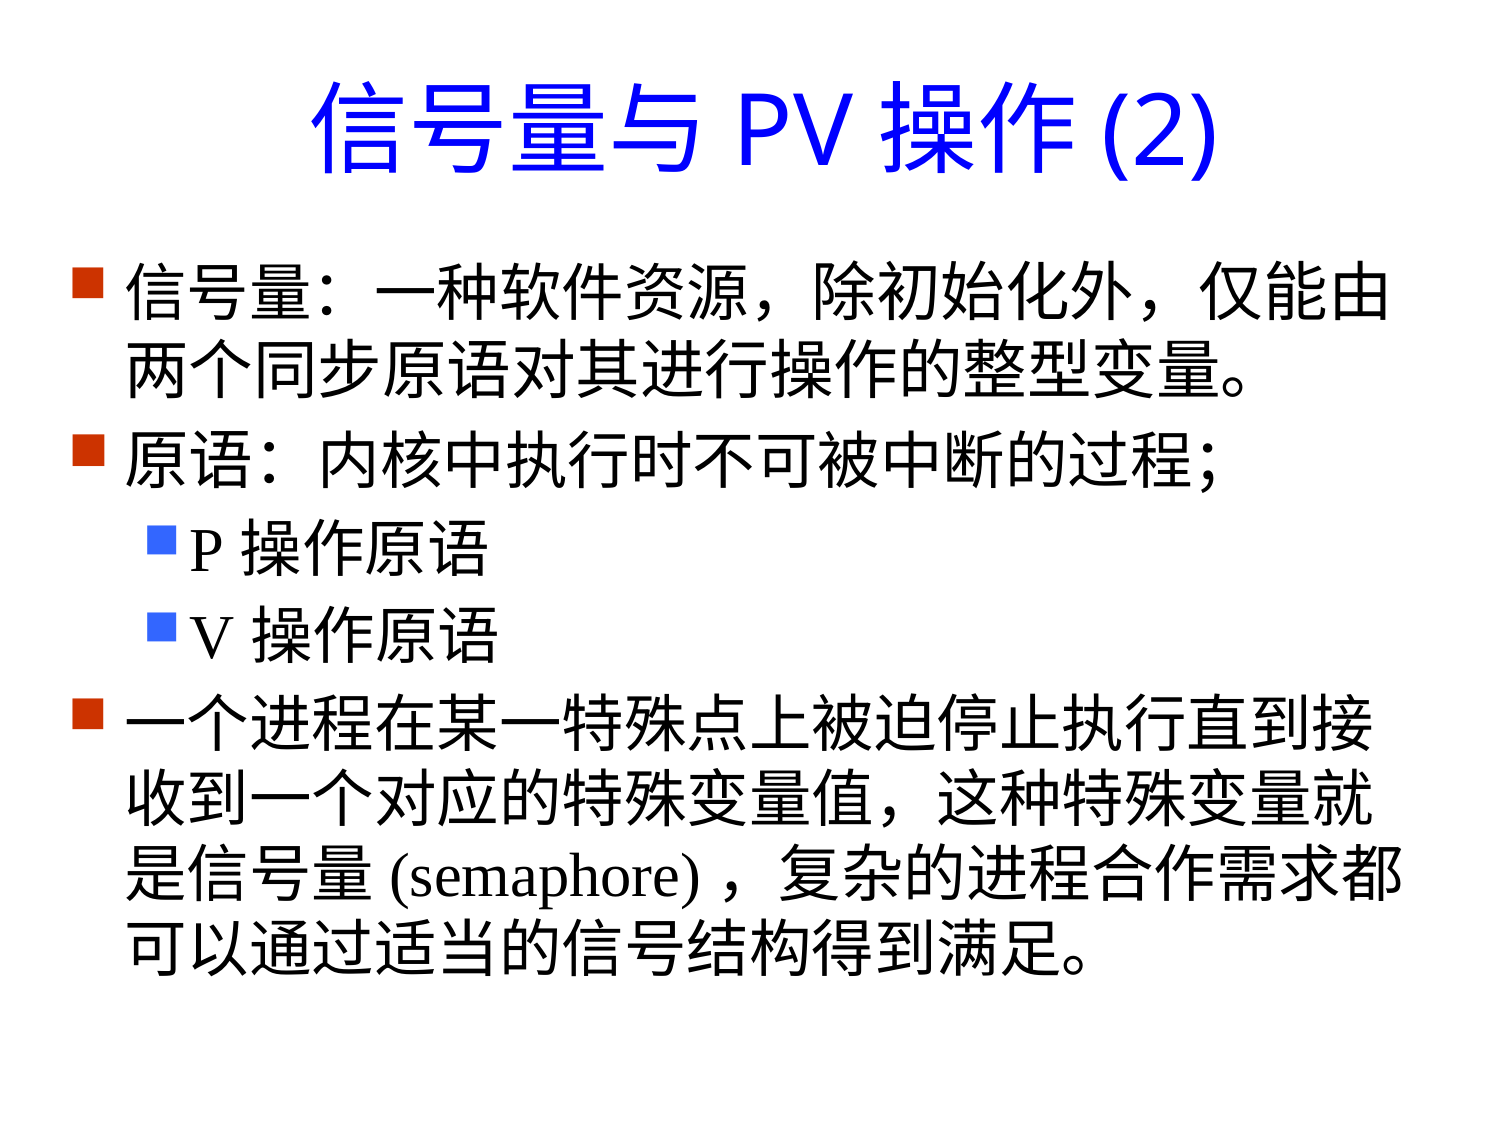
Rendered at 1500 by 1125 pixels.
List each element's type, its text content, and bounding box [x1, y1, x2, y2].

title 信号量与PV操作(2) [88, 18, 1439, 232]
list 信号量：一种软件资源，除初始化外，仅能由两个同步原语对其进行操作的整型变量。 原语：内核中执行时不可被中断的过程； P操作原语 V操作原语 一个进程在某一特殊点上被迫停止执行直到接收到一个对应的特殊变量值，这种特殊变量就是信号量(semaphore)，复杂的进程合作需求都可以通过适当的信号结构得到满足。 [52, 243, 1448, 1063]
